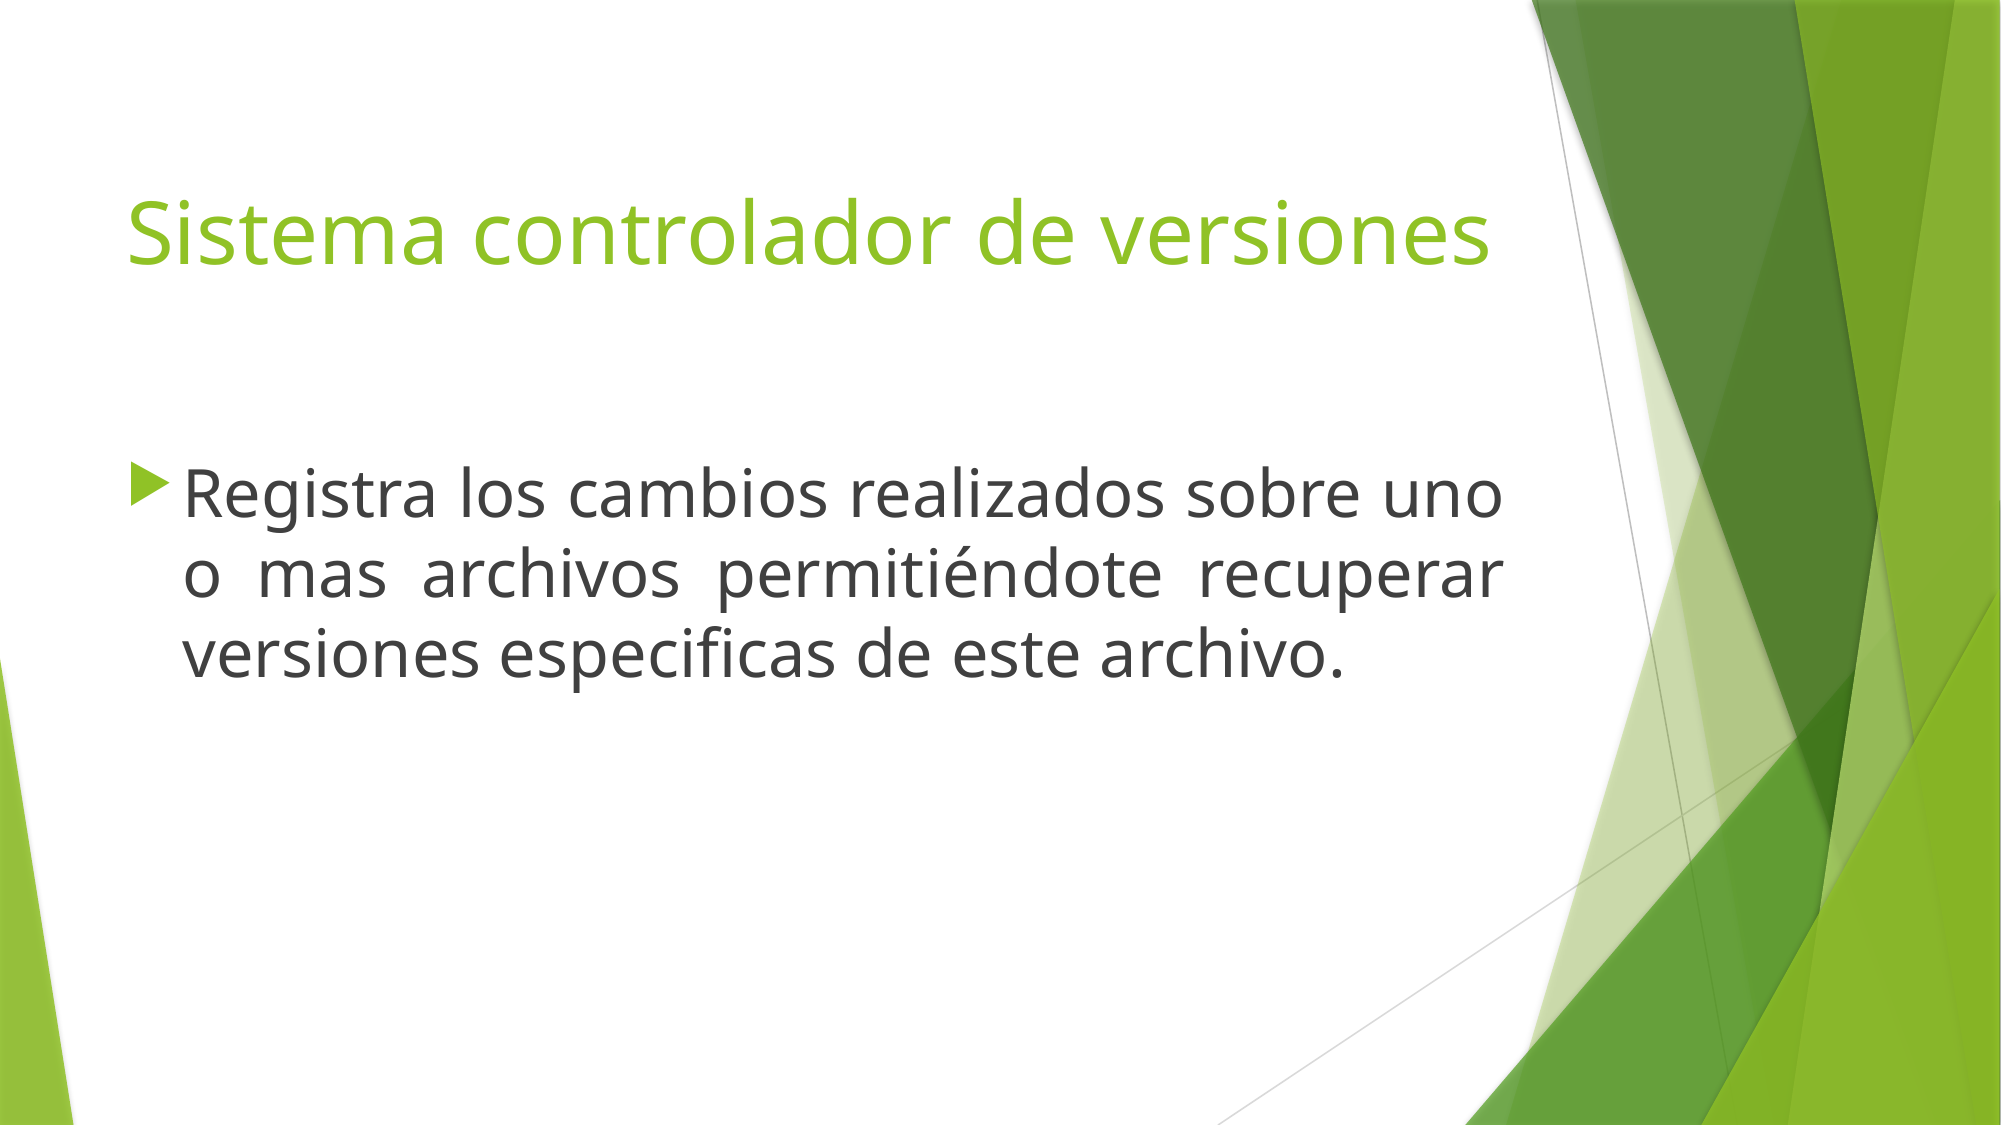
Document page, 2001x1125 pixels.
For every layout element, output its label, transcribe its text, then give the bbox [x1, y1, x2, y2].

title Sistema controlador de versiones [111, 169, 1522, 387]
list Registra los cambios realizados sobre uno o mas archivos permitiéndote recuperar versiones especificas de este archivo. [111, 443, 1522, 869]
